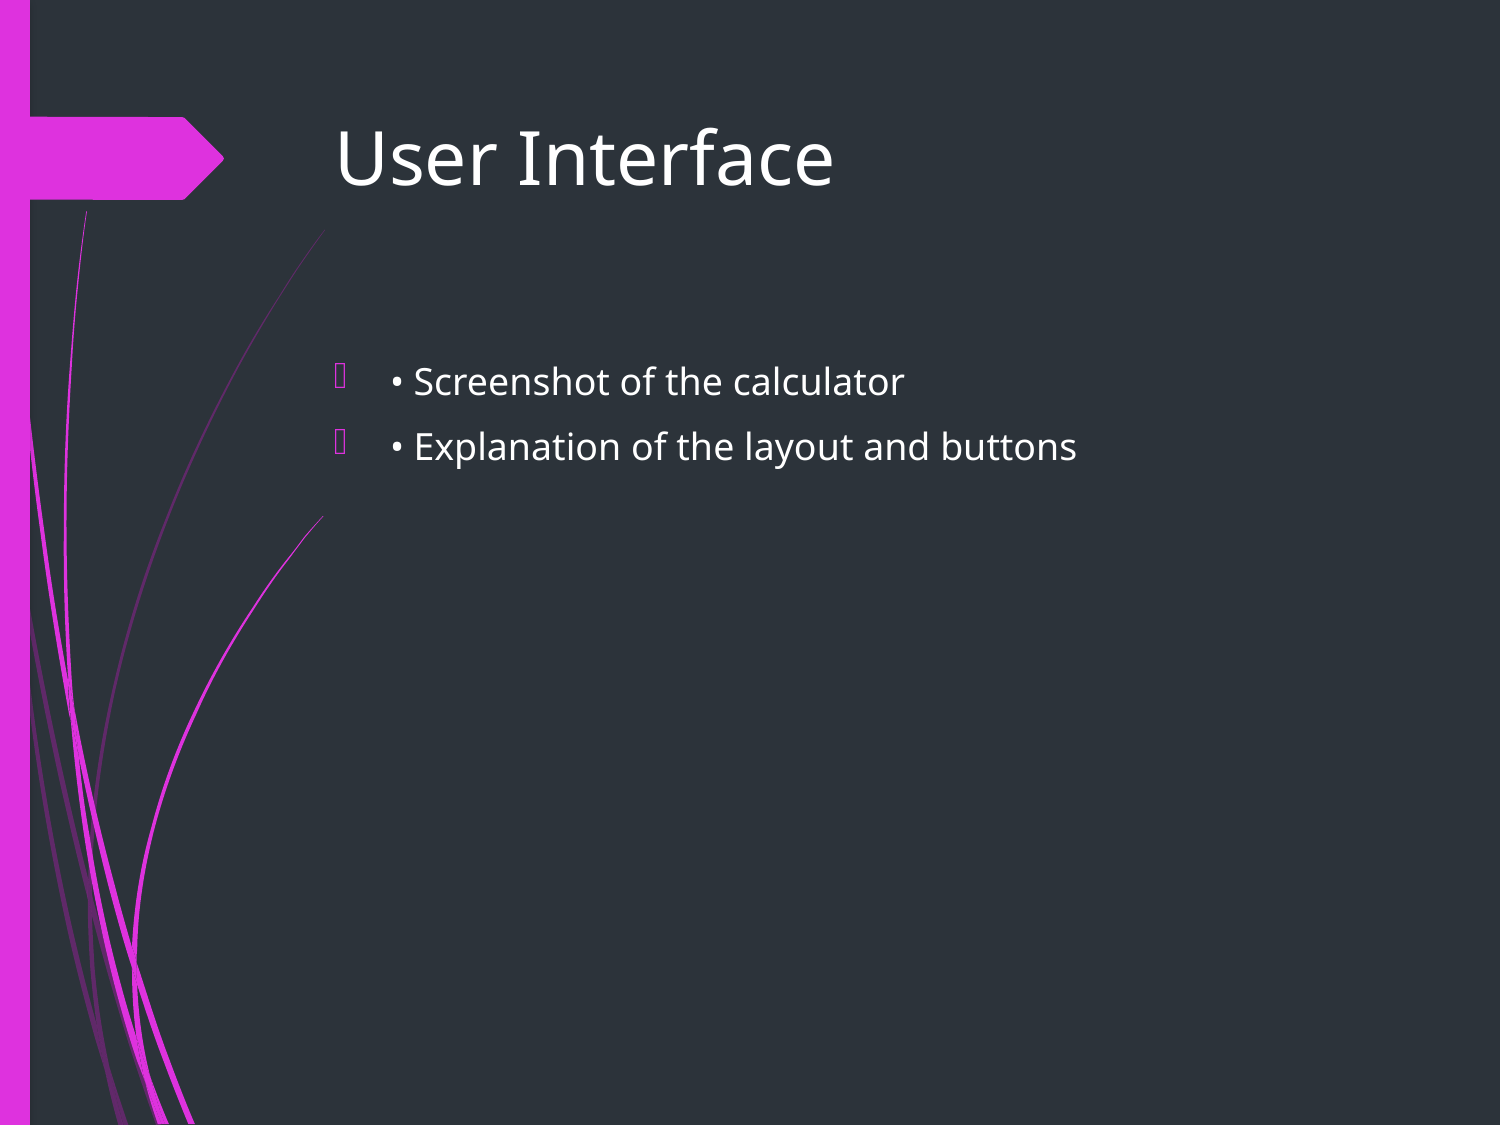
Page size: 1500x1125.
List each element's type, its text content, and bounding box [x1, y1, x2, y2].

title User Interface [319, 102, 1400, 313]
list • Screenshot of the calculator • Explanation of the layout and buttons [318, 350, 1400, 970]
